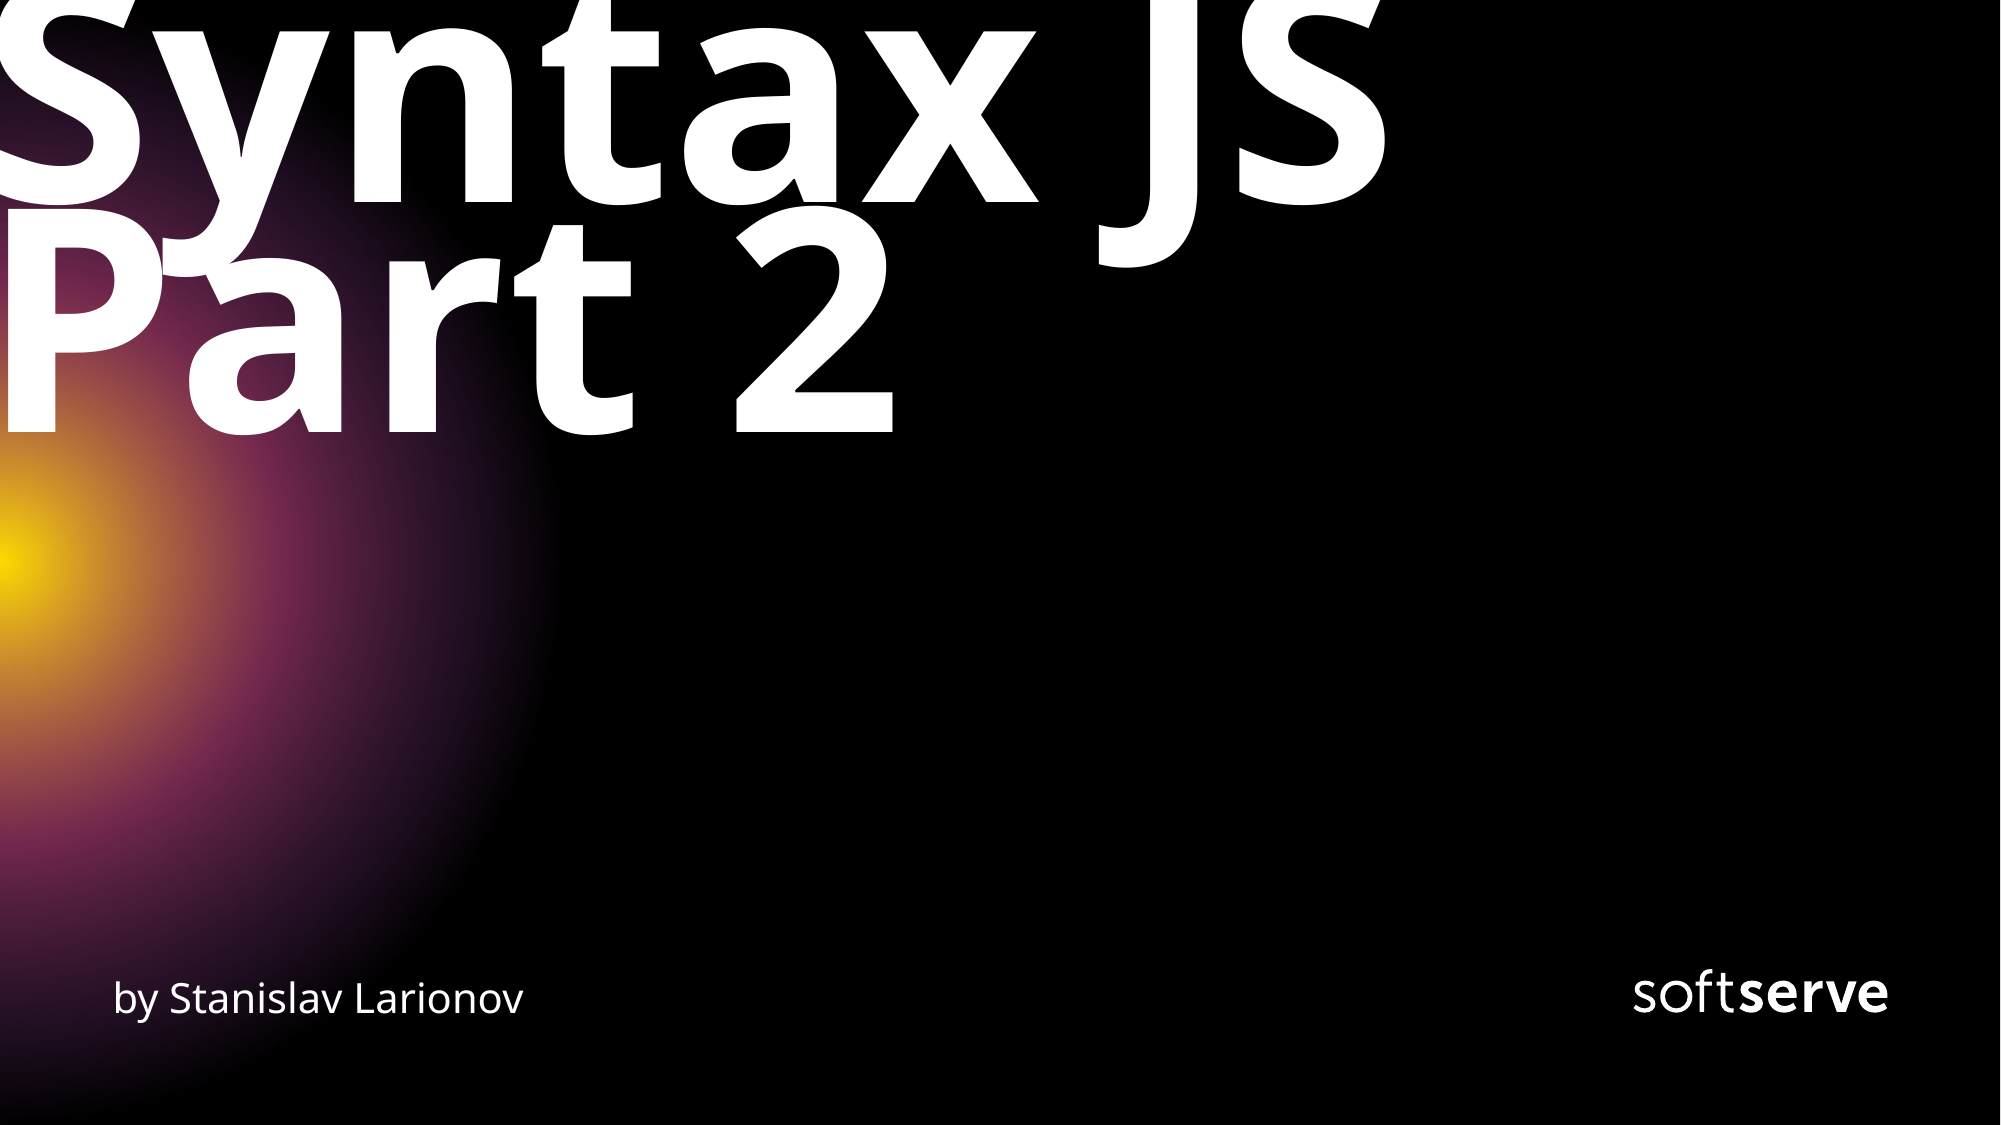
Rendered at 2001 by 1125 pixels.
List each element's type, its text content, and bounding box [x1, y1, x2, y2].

list by Stanislav Larionov [112, 970, 682, 1019]
title Syntax JS Part 2 [0, 28, 1999, 1125]
picture [0, 0, 2001, 1125]
